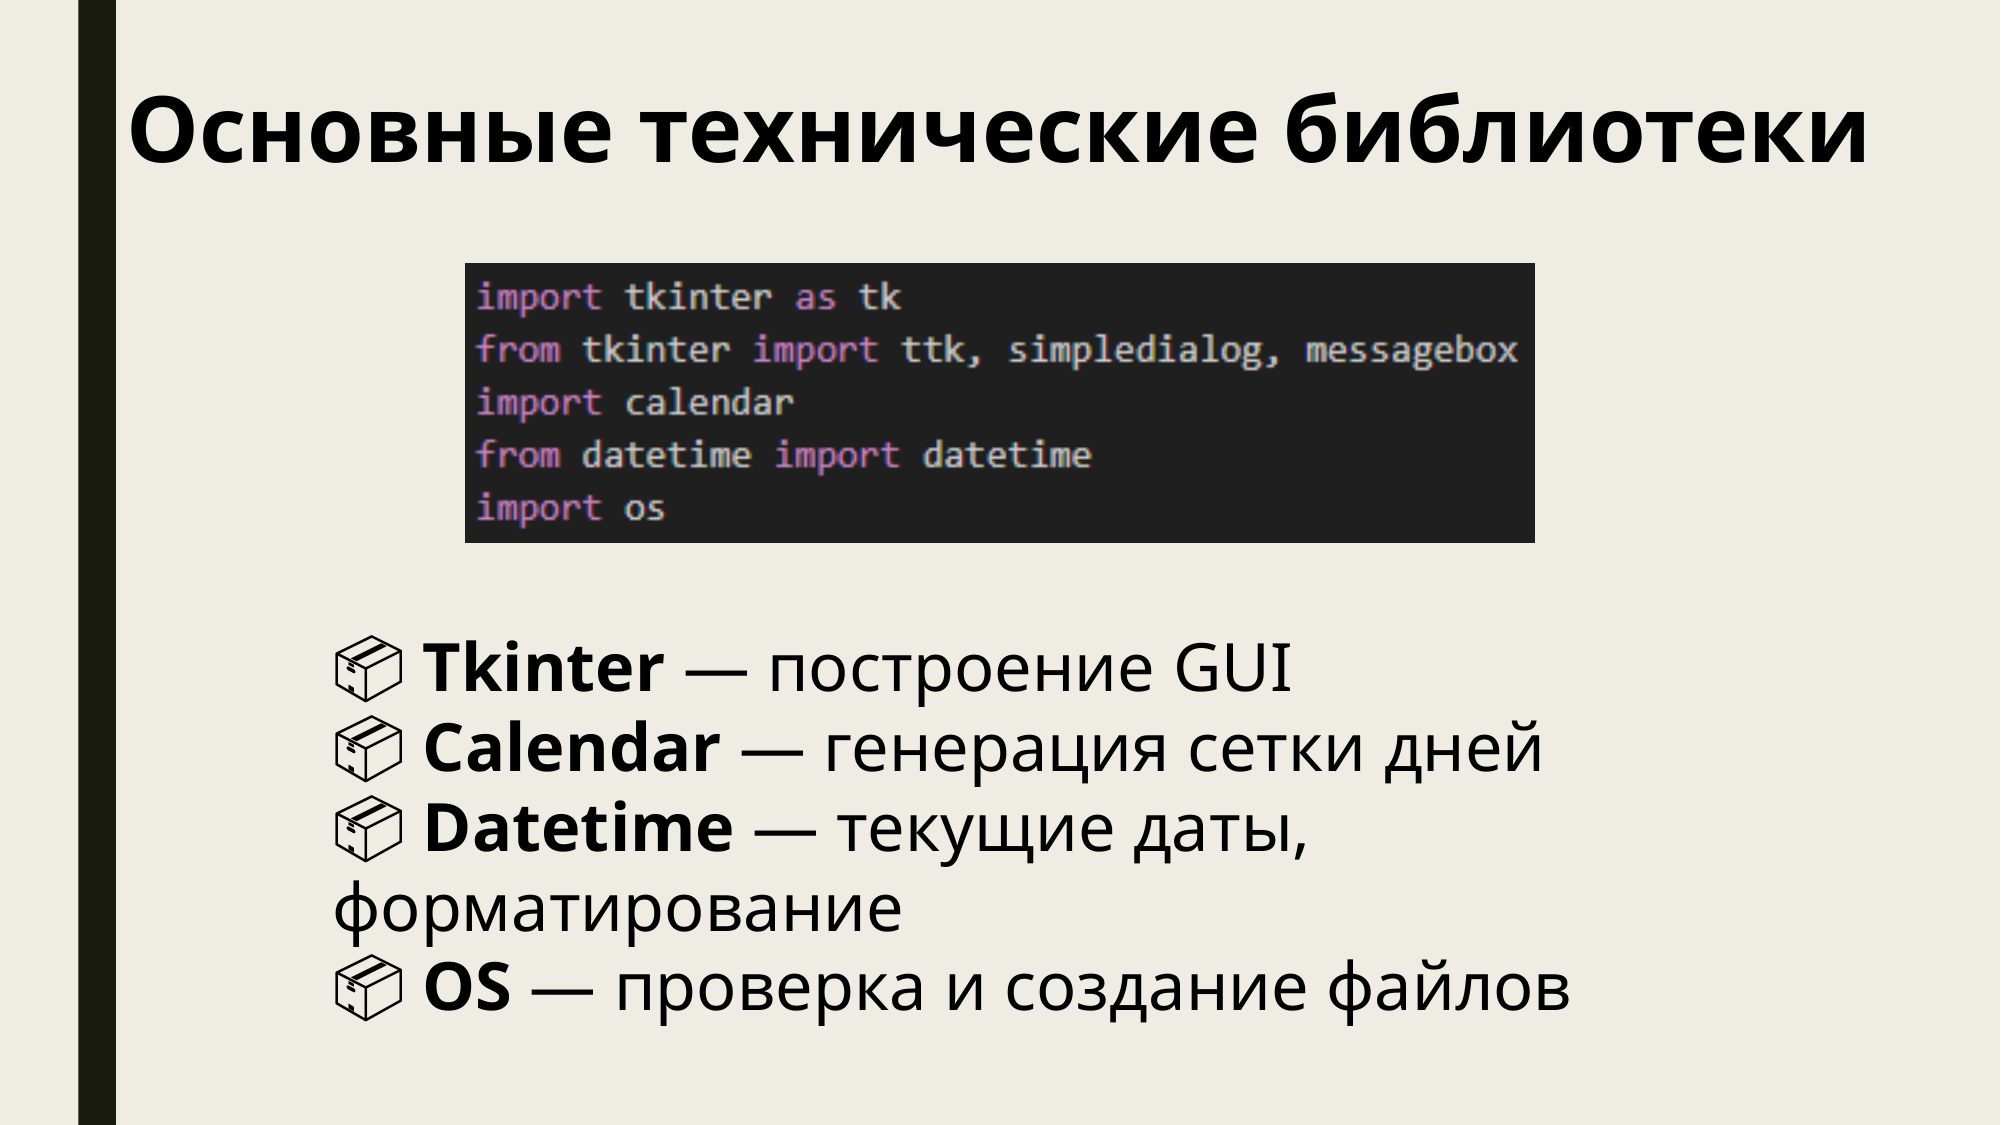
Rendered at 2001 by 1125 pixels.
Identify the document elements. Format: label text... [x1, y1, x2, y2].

text_box 📦 Tkinter — построение GUI 📦 Calendar — генерация сетки дней 📦 Datetime — текущие даты, форматирование 📦 OS — проверка и создание файлов [317, 617, 1717, 1032]
picture [465, 263, 1535, 543]
text_box Основные технические библиотеки [111, 63, 1888, 188]
